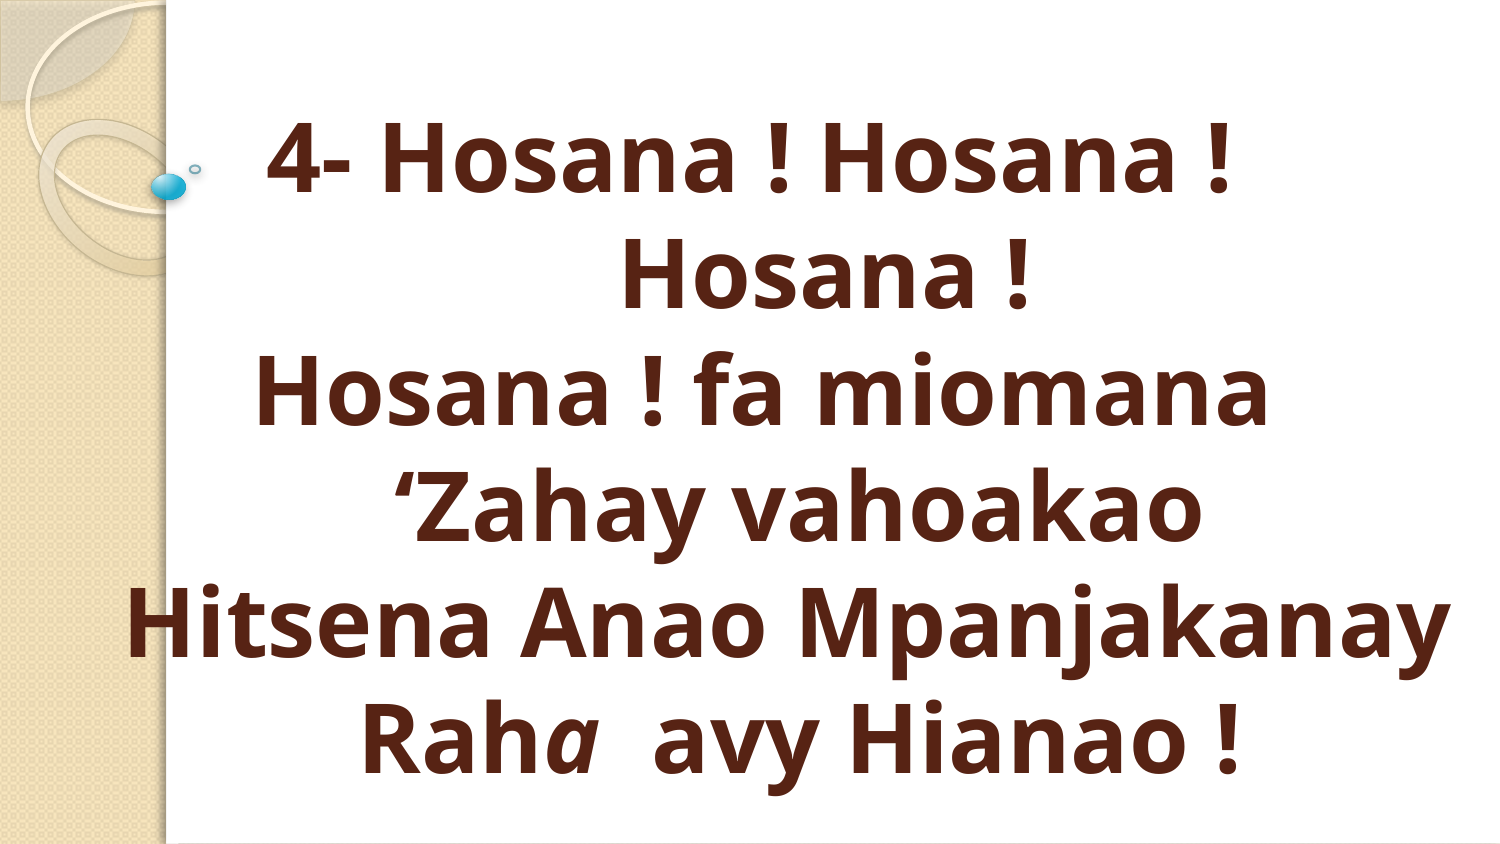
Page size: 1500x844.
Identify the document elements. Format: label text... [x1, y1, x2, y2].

title 4- Hosana ! Hosana ! Hosana ! Hosana ! fa miomana ‘Zahay vahoakao Hitsena Anao Mpanjakanay Raha avy Hianao ! [0, 0, 1500, 800]
